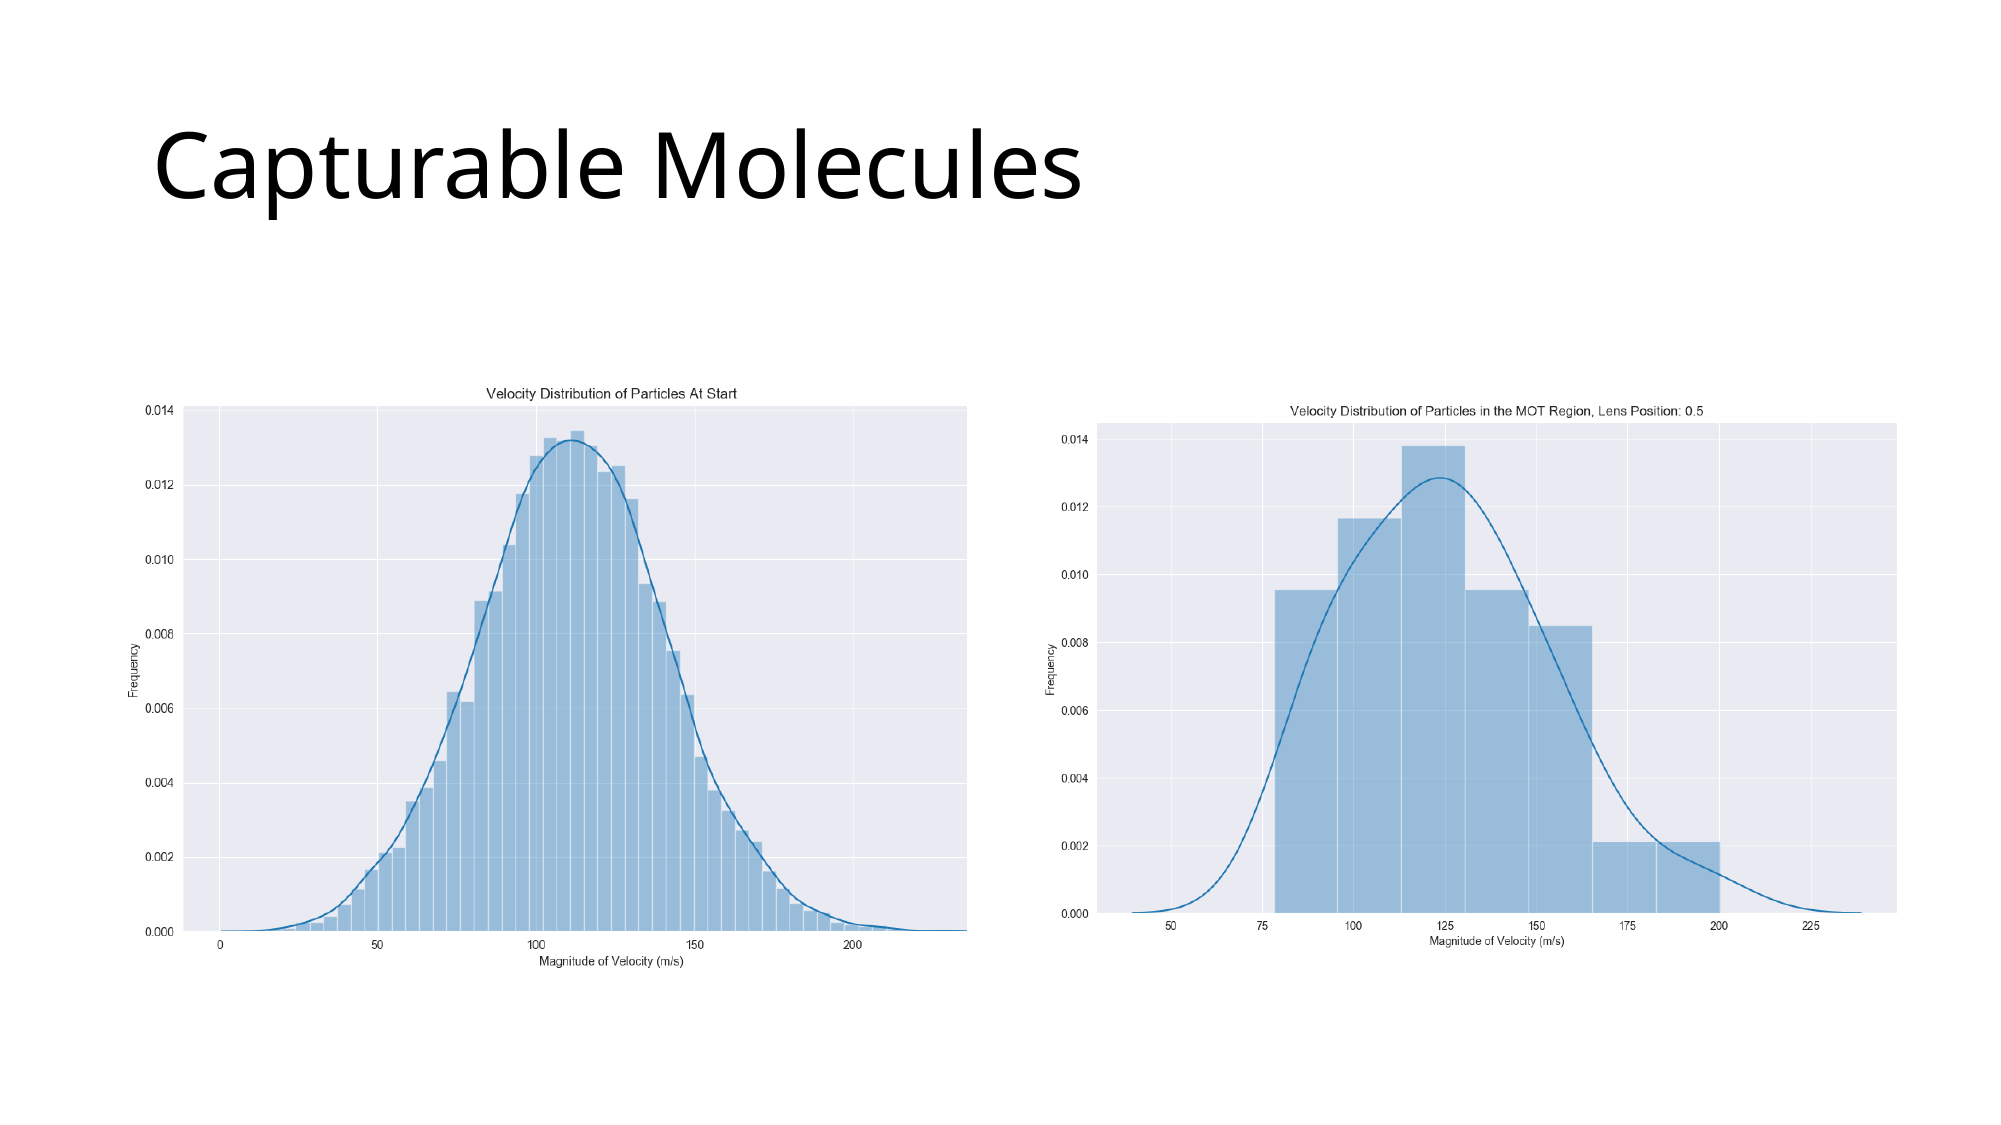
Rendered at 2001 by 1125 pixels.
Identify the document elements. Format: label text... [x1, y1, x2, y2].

title Capturable Molecules [137, 59, 1863, 278]
picture [44, 323, 2000, 1006]
